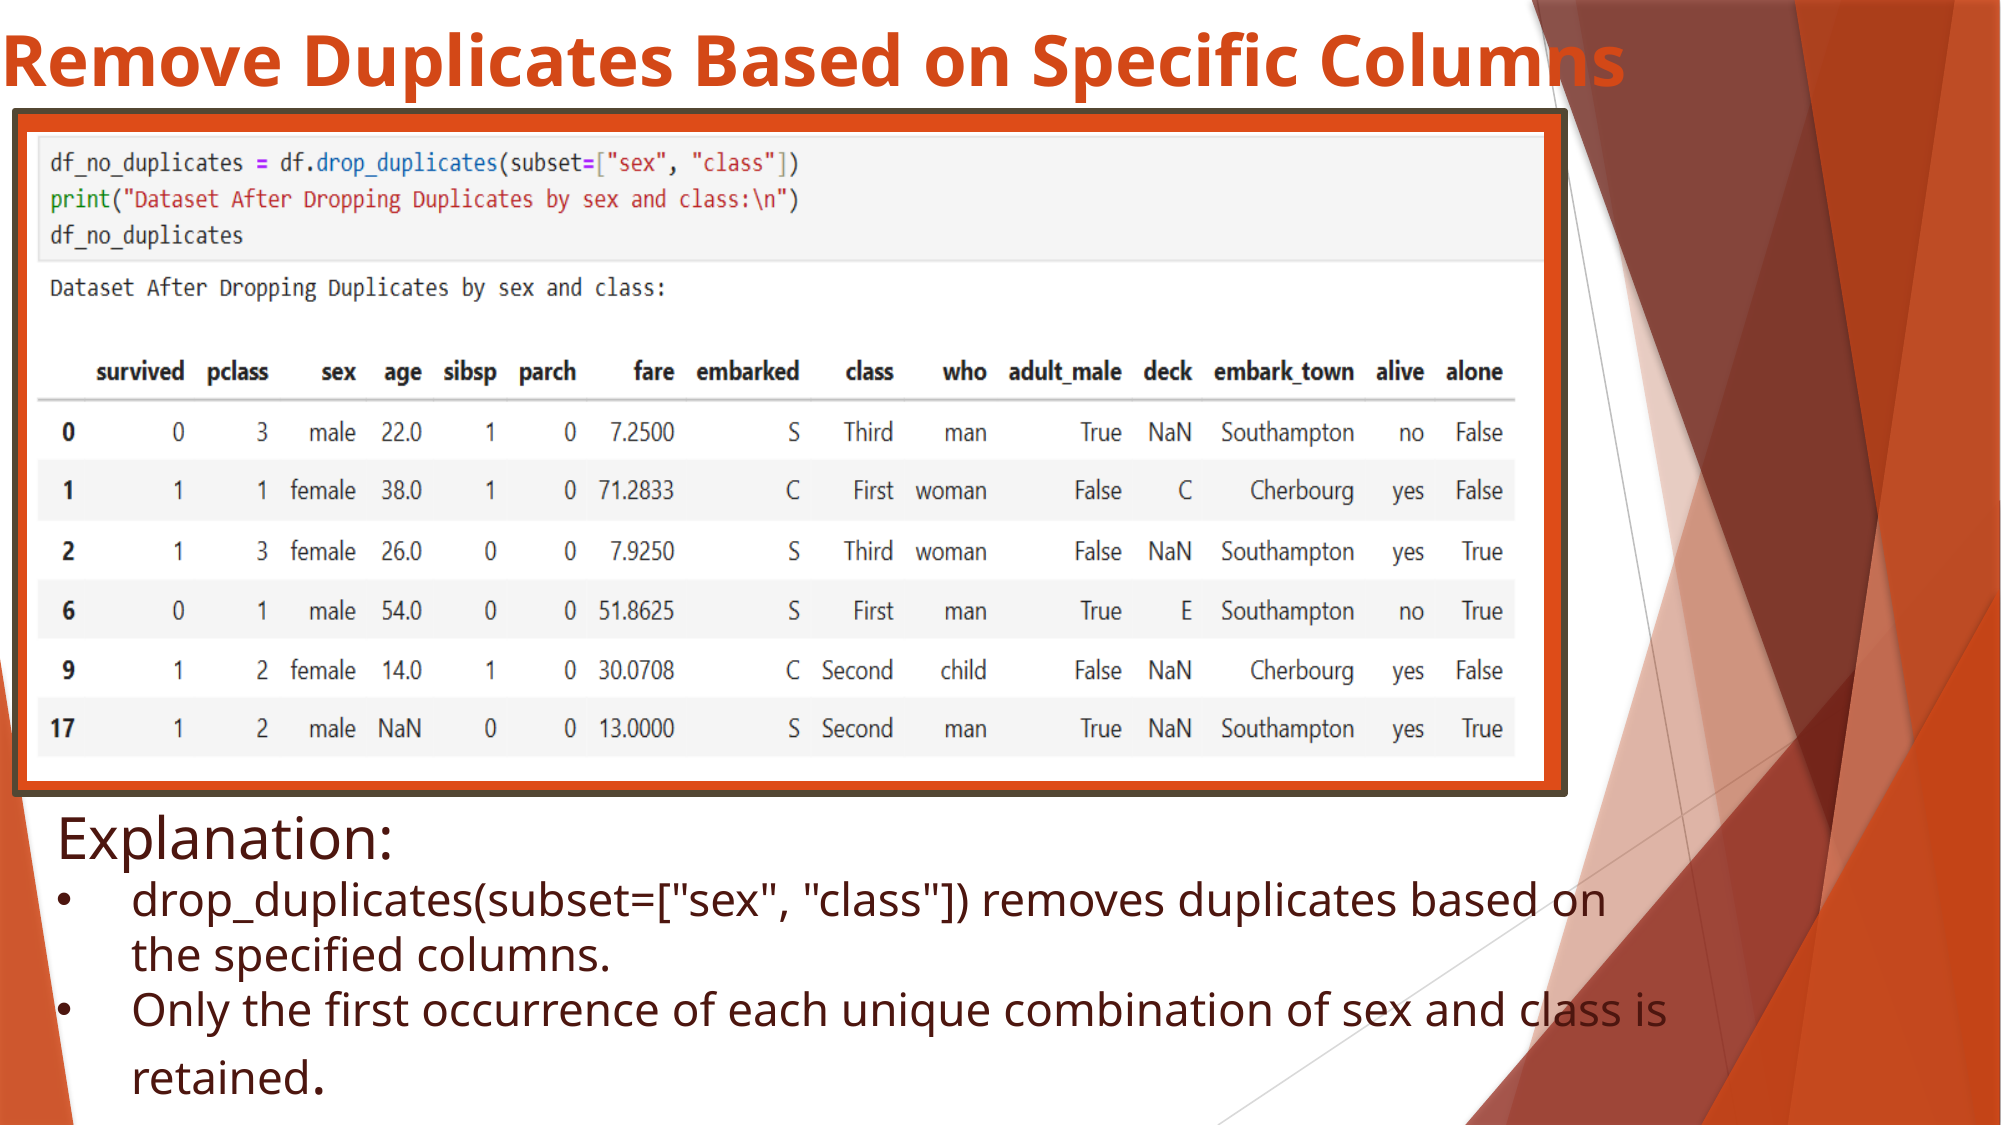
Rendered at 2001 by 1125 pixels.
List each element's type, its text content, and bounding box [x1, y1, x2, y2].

text_box [13, 110, 1566, 795]
picture [26, 131, 1545, 781]
title Remove Duplicates Based on Specific Columns [0, 7, 1667, 121]
text_box Explanation: drop_duplicates(subset=["sex", "class"]) removes duplicates based on the specified columns. Only the first occurrence of each unique combination of sex and class is retained. [41, 793, 1700, 1125]
